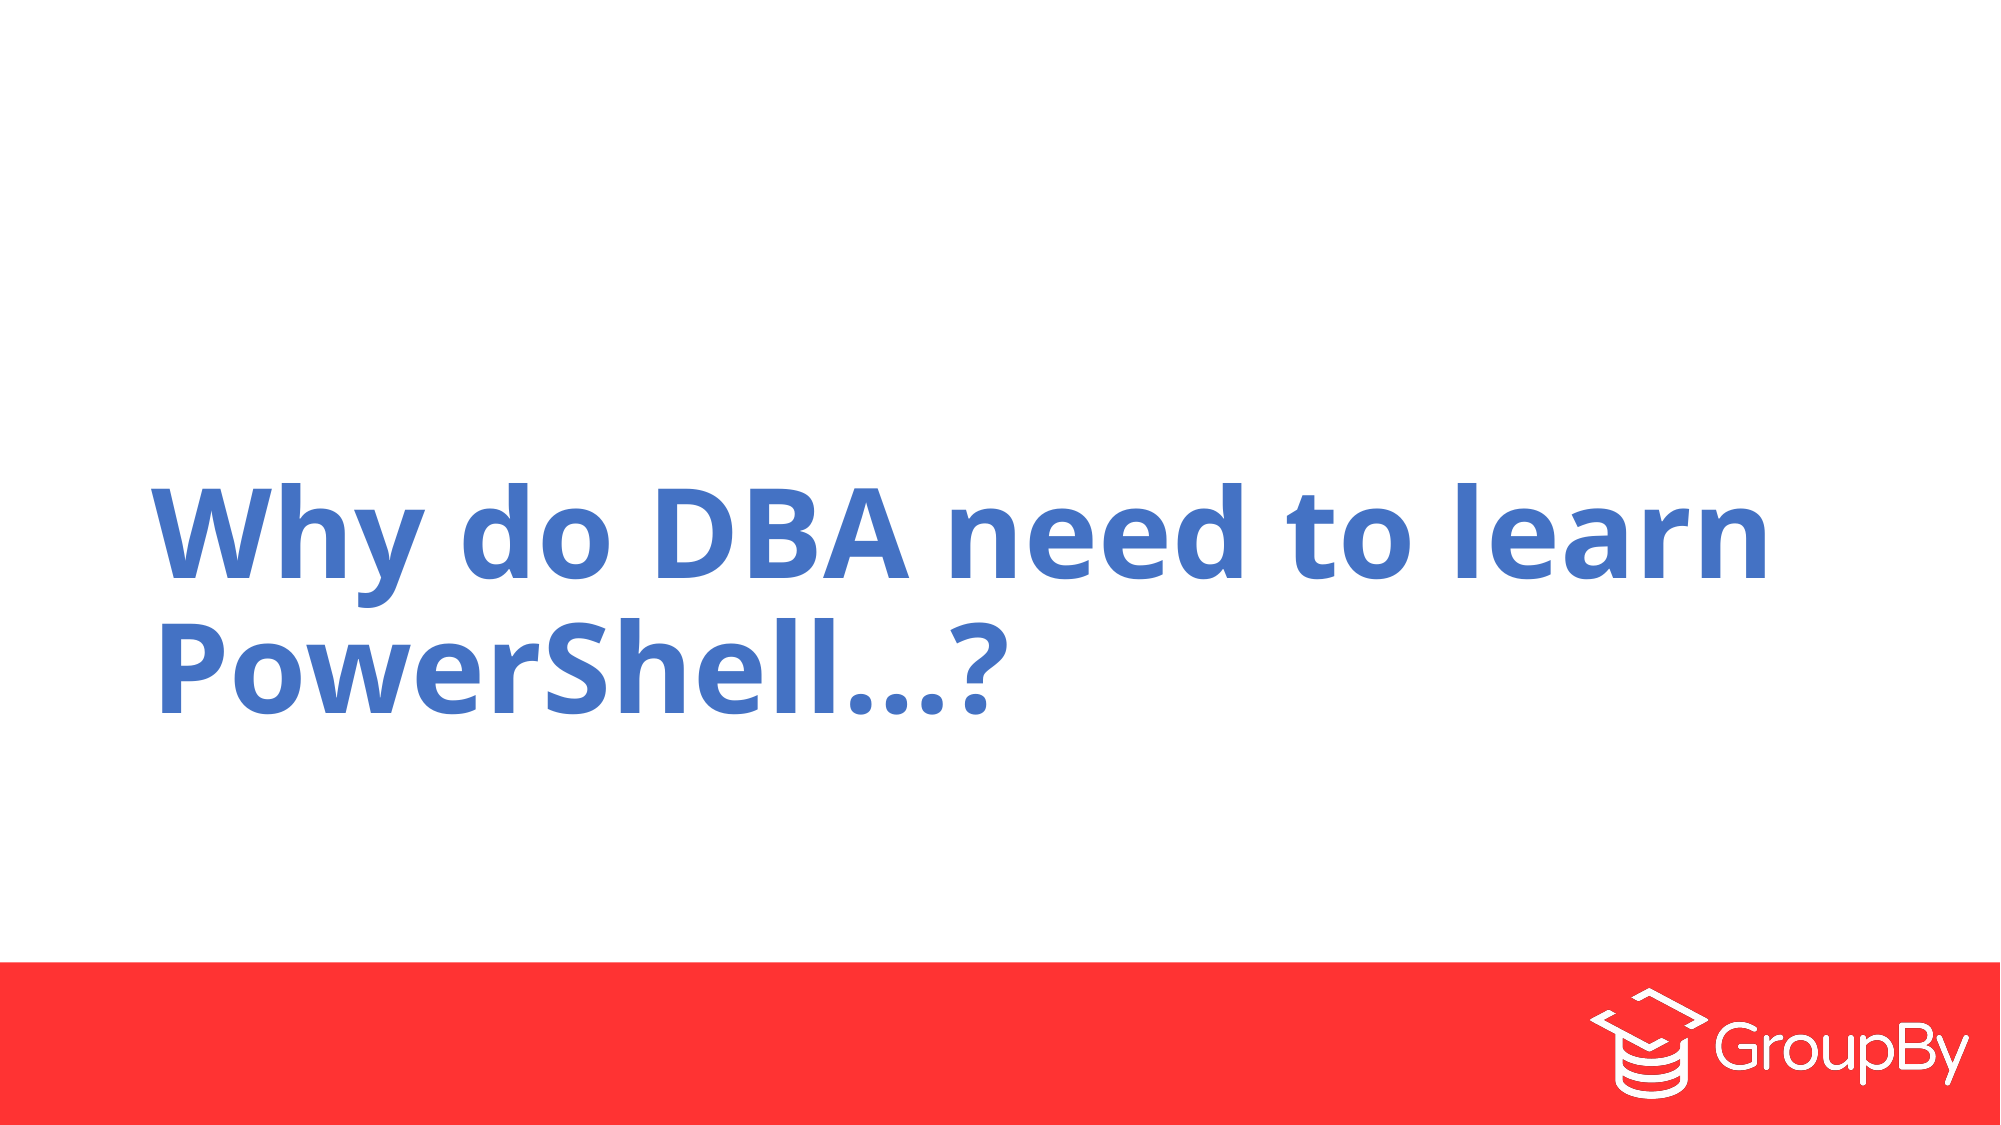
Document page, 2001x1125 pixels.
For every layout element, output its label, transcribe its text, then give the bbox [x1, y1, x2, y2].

title Why do DBA need to learn PowerShell…? [136, 280, 1862, 749]
picture [1590, 988, 1969, 1099]
